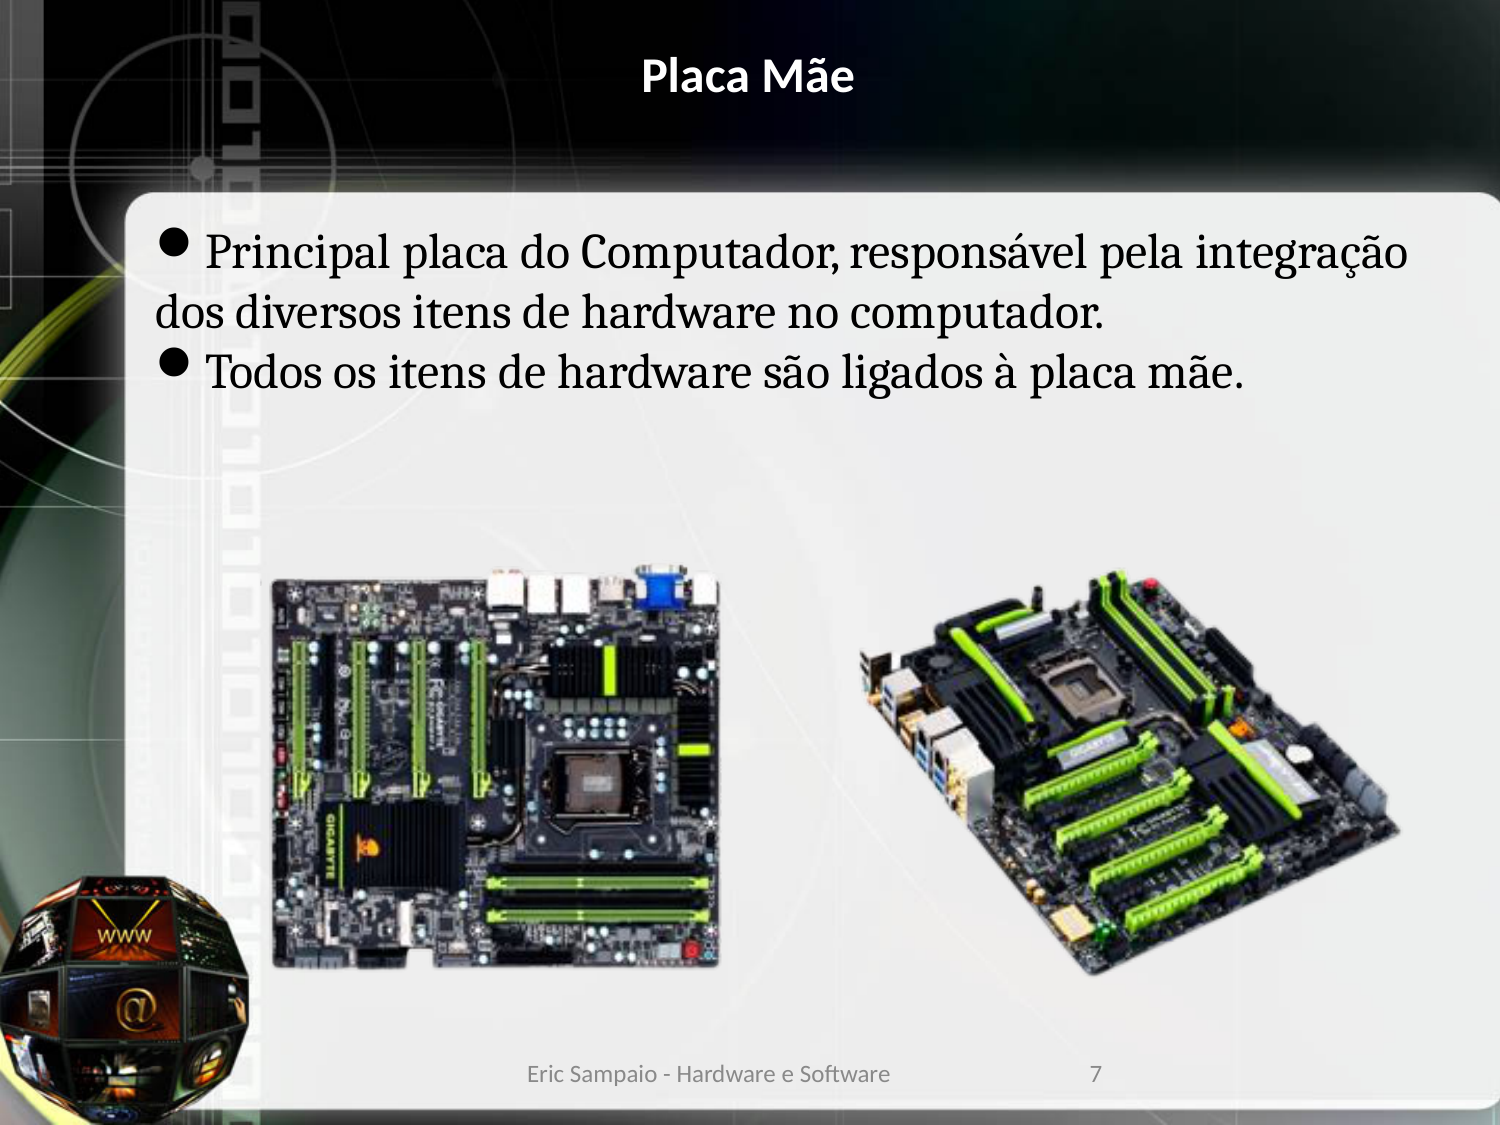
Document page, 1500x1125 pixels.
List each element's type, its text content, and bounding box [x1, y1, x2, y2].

text_box Eric Sampaio - Hardware e Software [512, 1042, 988, 1103]
text_box Principal placa do Computador, responsável pela integração dos diversos itens de hardware no computador. Todos os itens de hardware são ligados à placa mãe. [140, 210, 1425, 457]
text_box 7 [1074, 1042, 1425, 1103]
text_box Placa Mãe [73, 19, 1424, 126]
picture [0, 0, 1500, 1125]
